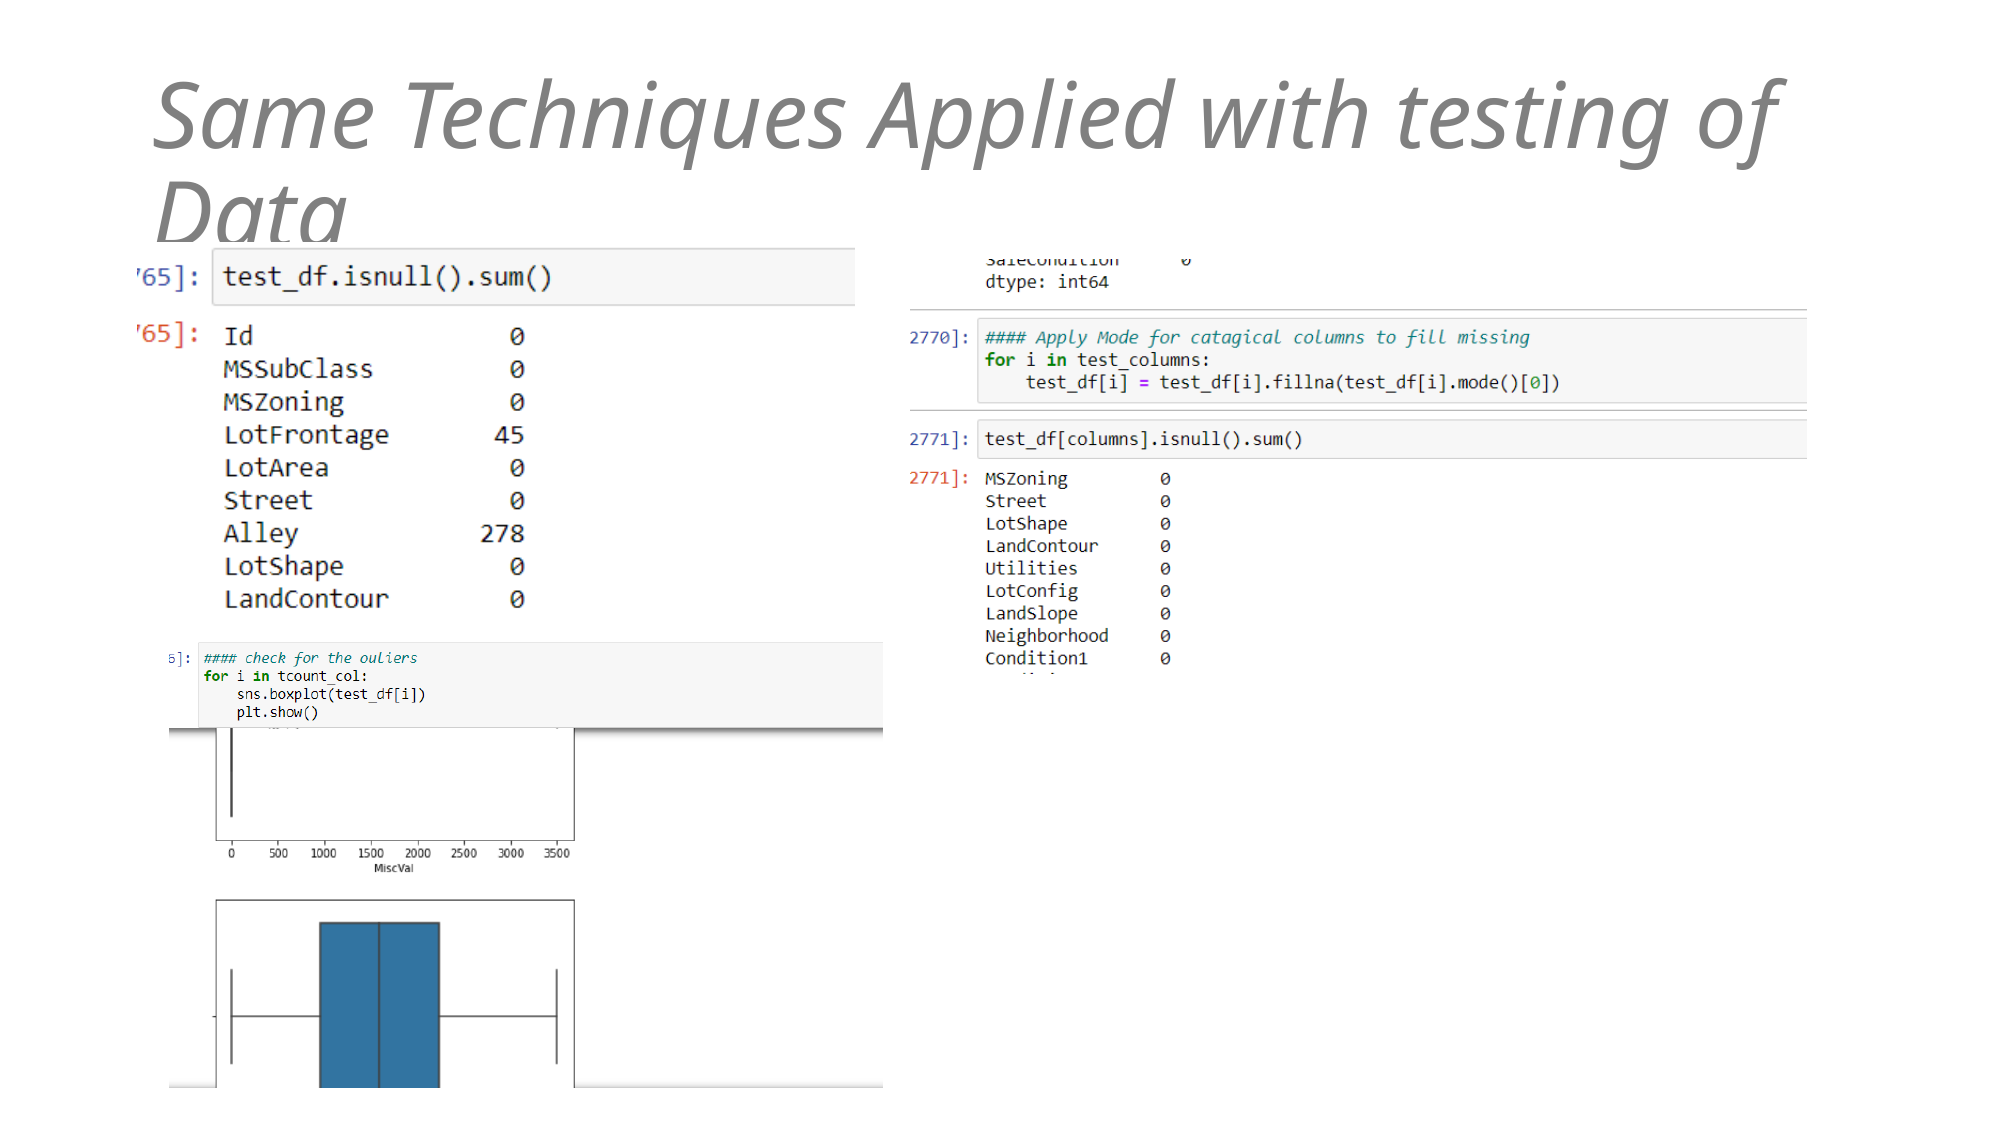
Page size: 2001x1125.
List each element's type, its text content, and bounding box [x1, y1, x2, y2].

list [137, 242, 855, 619]
title Same Techniques Applied with testing of Data [137, 59, 1863, 278]
picture [910, 259, 1807, 674]
picture [169, 636, 883, 1094]
